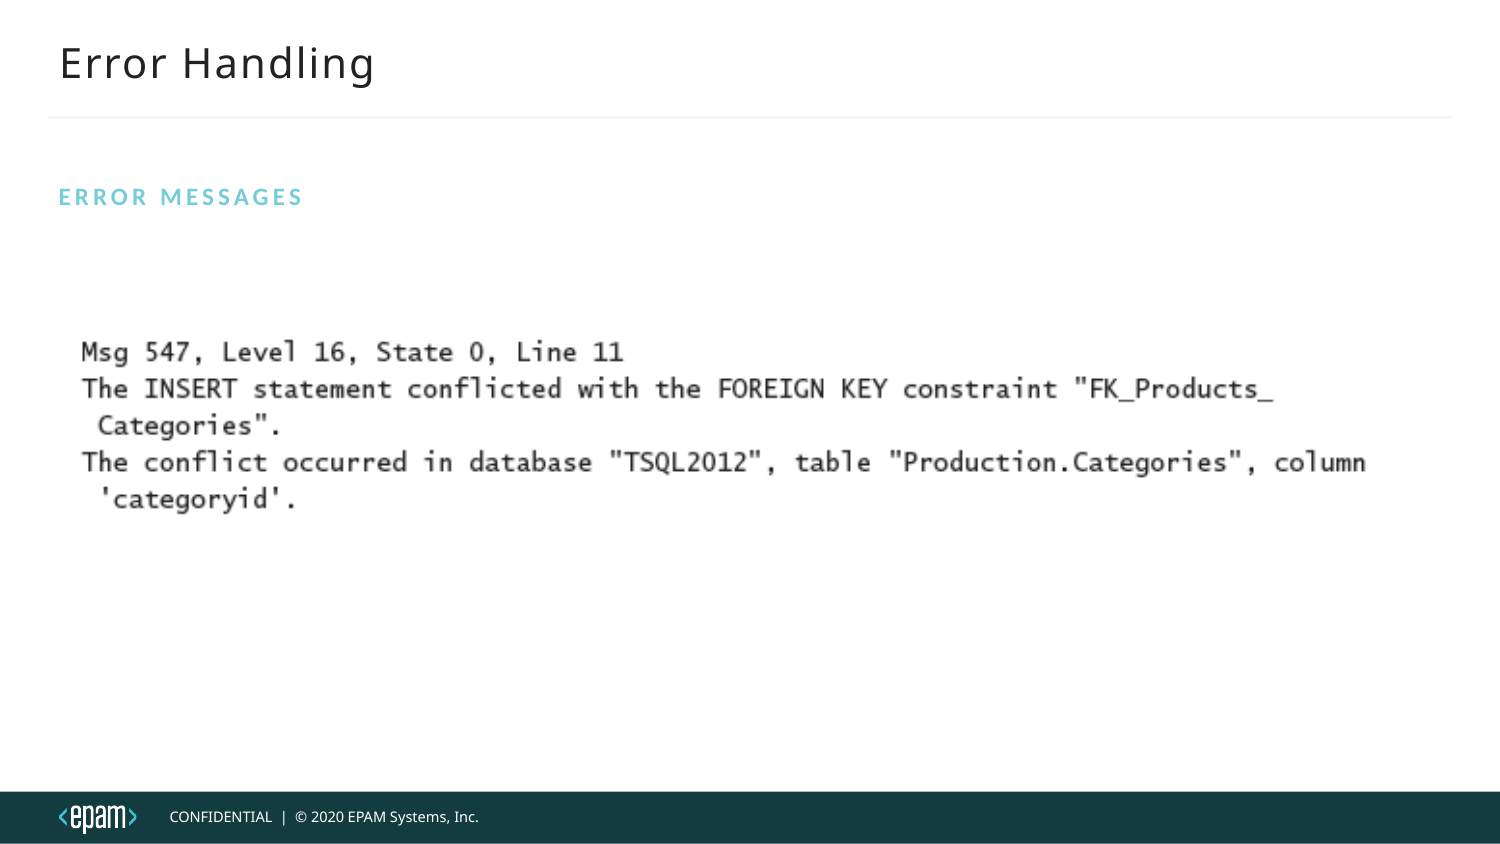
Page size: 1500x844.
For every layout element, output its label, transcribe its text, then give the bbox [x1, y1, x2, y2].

picture [58, 323, 1389, 524]
title Error Handling [59, 37, 1442, 87]
list Error Messages [58, 177, 1442, 234]
